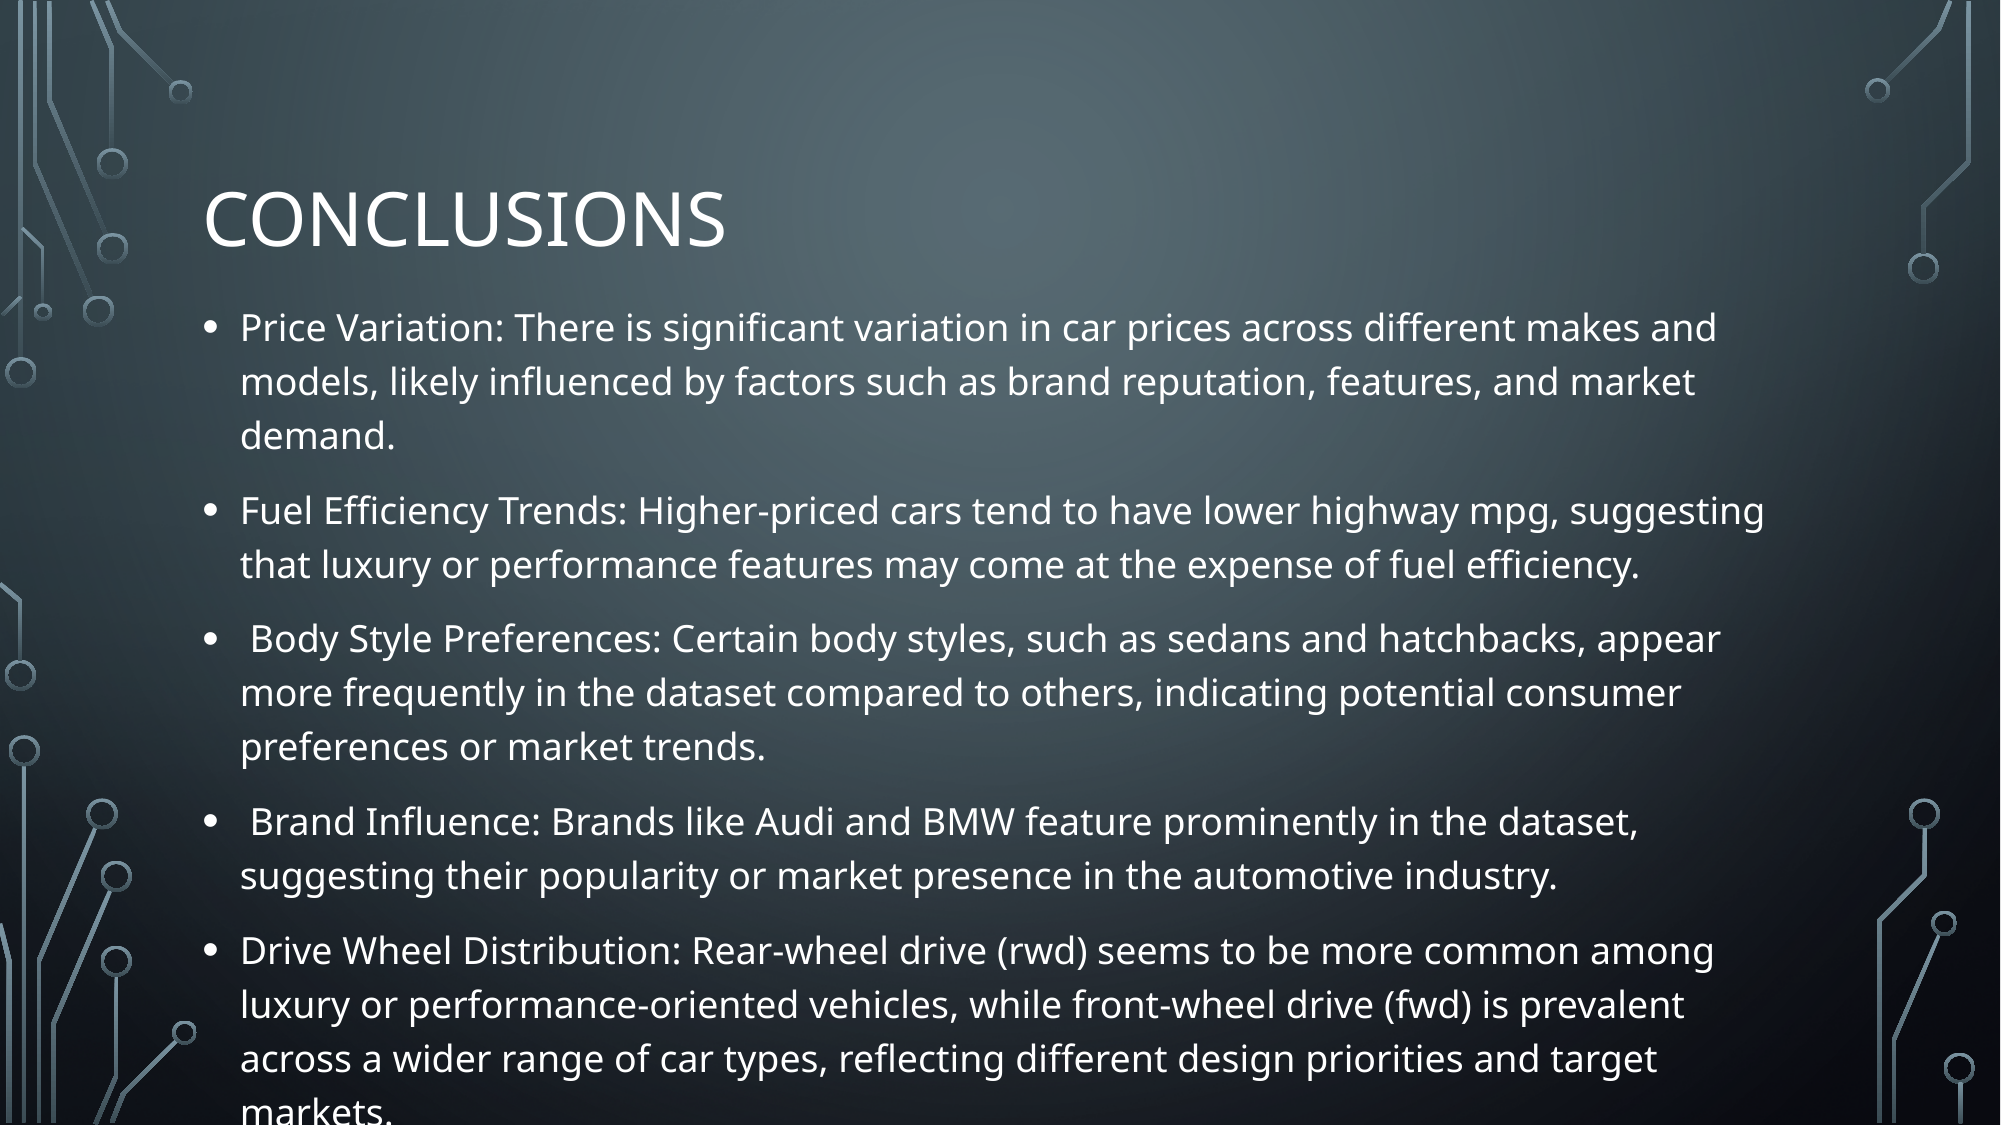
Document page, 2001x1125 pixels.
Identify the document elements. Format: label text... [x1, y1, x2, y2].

list Price Variation: There is significant variation in car prices across different makes and models, likely influenced by factors such as brand reputation, features, and market demand. Fuel Efficiency Trends: Higher-priced cars tend to have lower highway mpg, suggesting that luxury or performance features may come at the expense of fuel efficiency. Body Style Preferences: Certain body styles, such as sedans and hatchbacks, appear more frequently in the dataset compared to others, indicating potential consumer preferences or market trends. Brand Influence: Brands like Audi and BMW feature prominently in the dataset, suggesting their popularity or market presence in the automotive industry. Drive Wheel Distribution: Rear-wheel drive (rwd) seems to be more common among luxury or performance-oriented vehicles, while front-wheel drive (fwd) is prevalent across a wider range of car types, reflecting different design priorities and target markets. [187, 287, 1813, 950]
title CONCLUSIONS [187, 101, 1813, 287]
